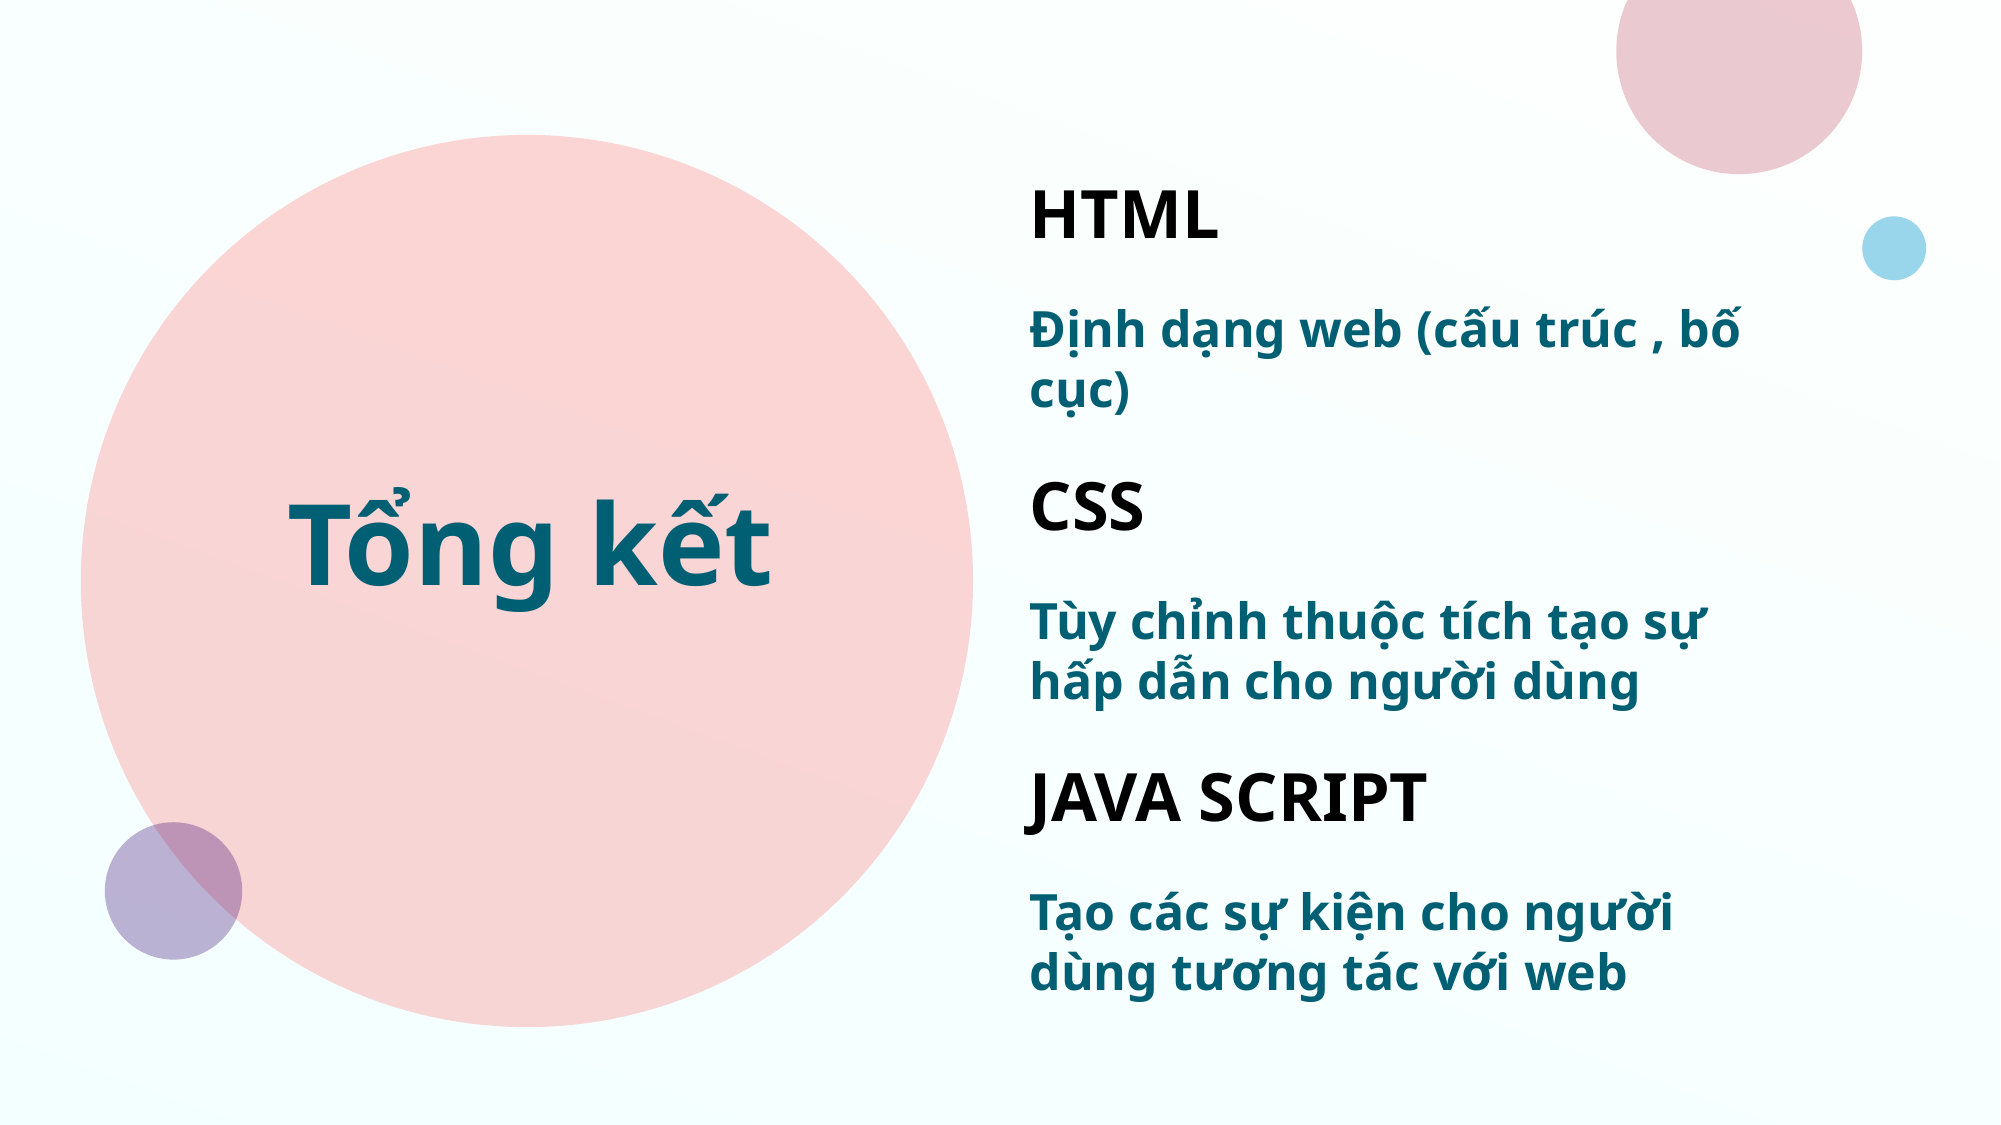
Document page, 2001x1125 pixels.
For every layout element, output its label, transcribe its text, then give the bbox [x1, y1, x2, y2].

title Tổng kết [272, 465, 819, 755]
subtitle HTML Định dạng web (cấu trúc , bố cục) CSS Tùy chỉnh thuộc tích tạo sự hấp dẫn cho người dùng JAVA SCRIPT Tạo các sự kiện cho người dùng tương tác với web [1014, 164, 1768, 536]
